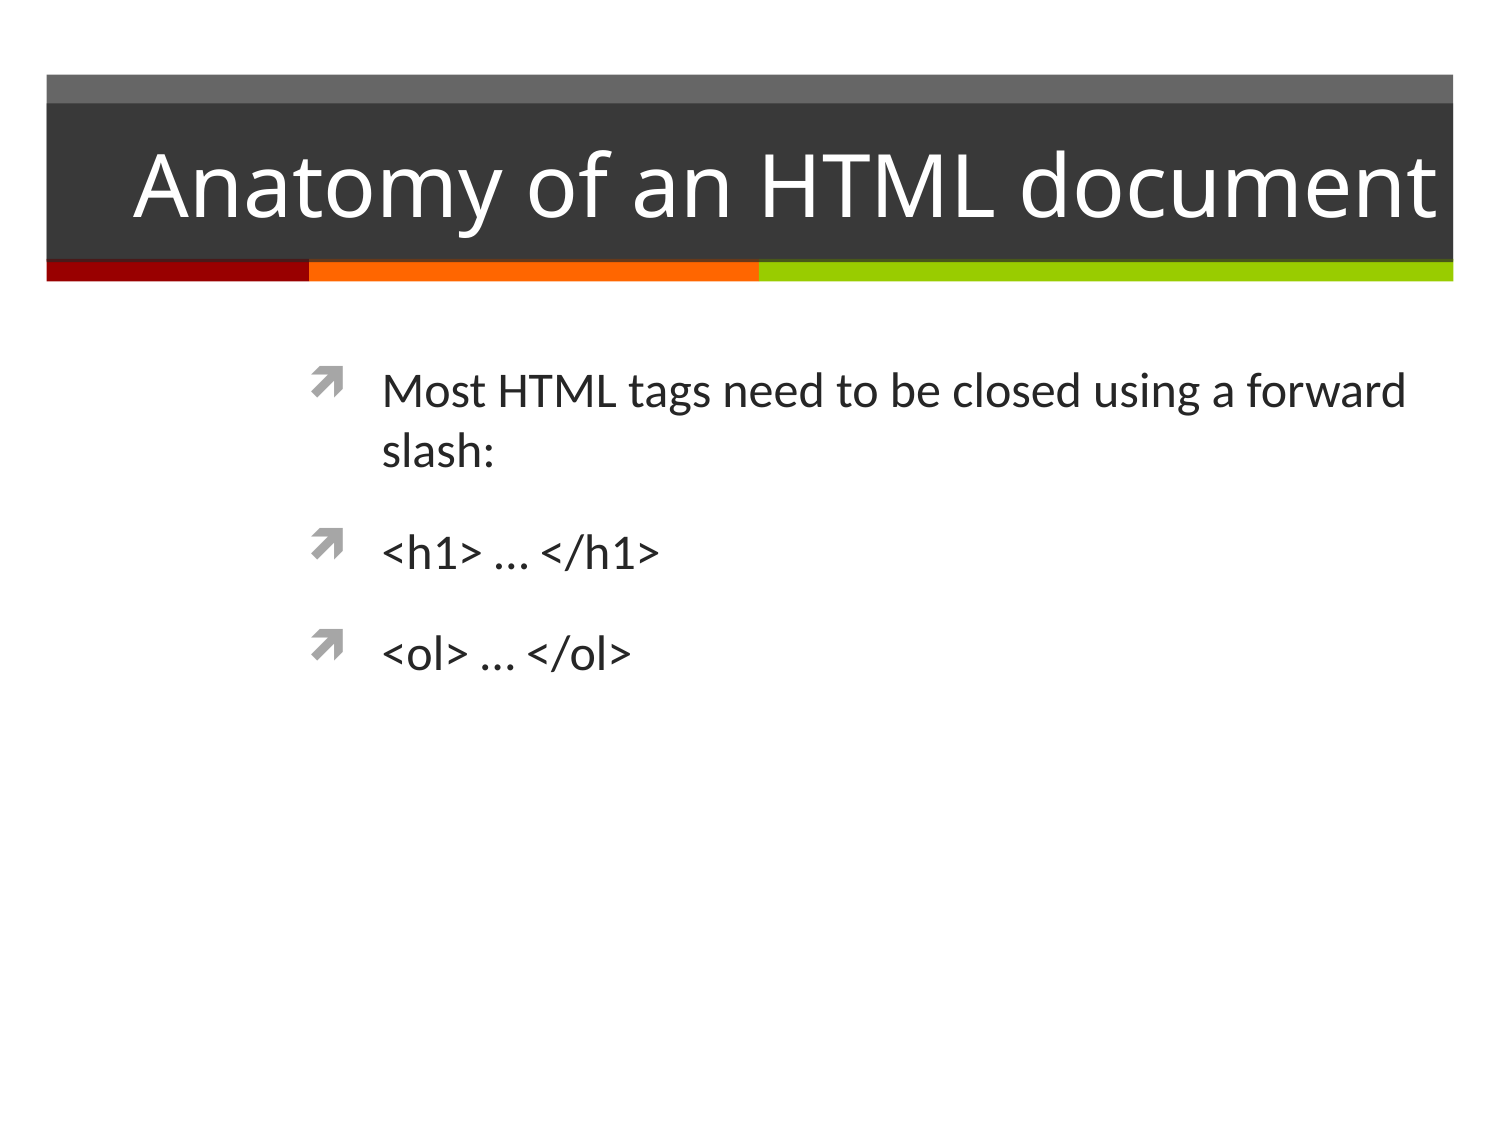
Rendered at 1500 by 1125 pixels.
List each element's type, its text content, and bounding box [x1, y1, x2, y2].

list Most HTML tags need to be closed using a forward slash: <h1> … </h1> <ol> … </ol> [292, 350, 1454, 1005]
title Anatomy of an HTML document [46, 103, 1454, 263]
